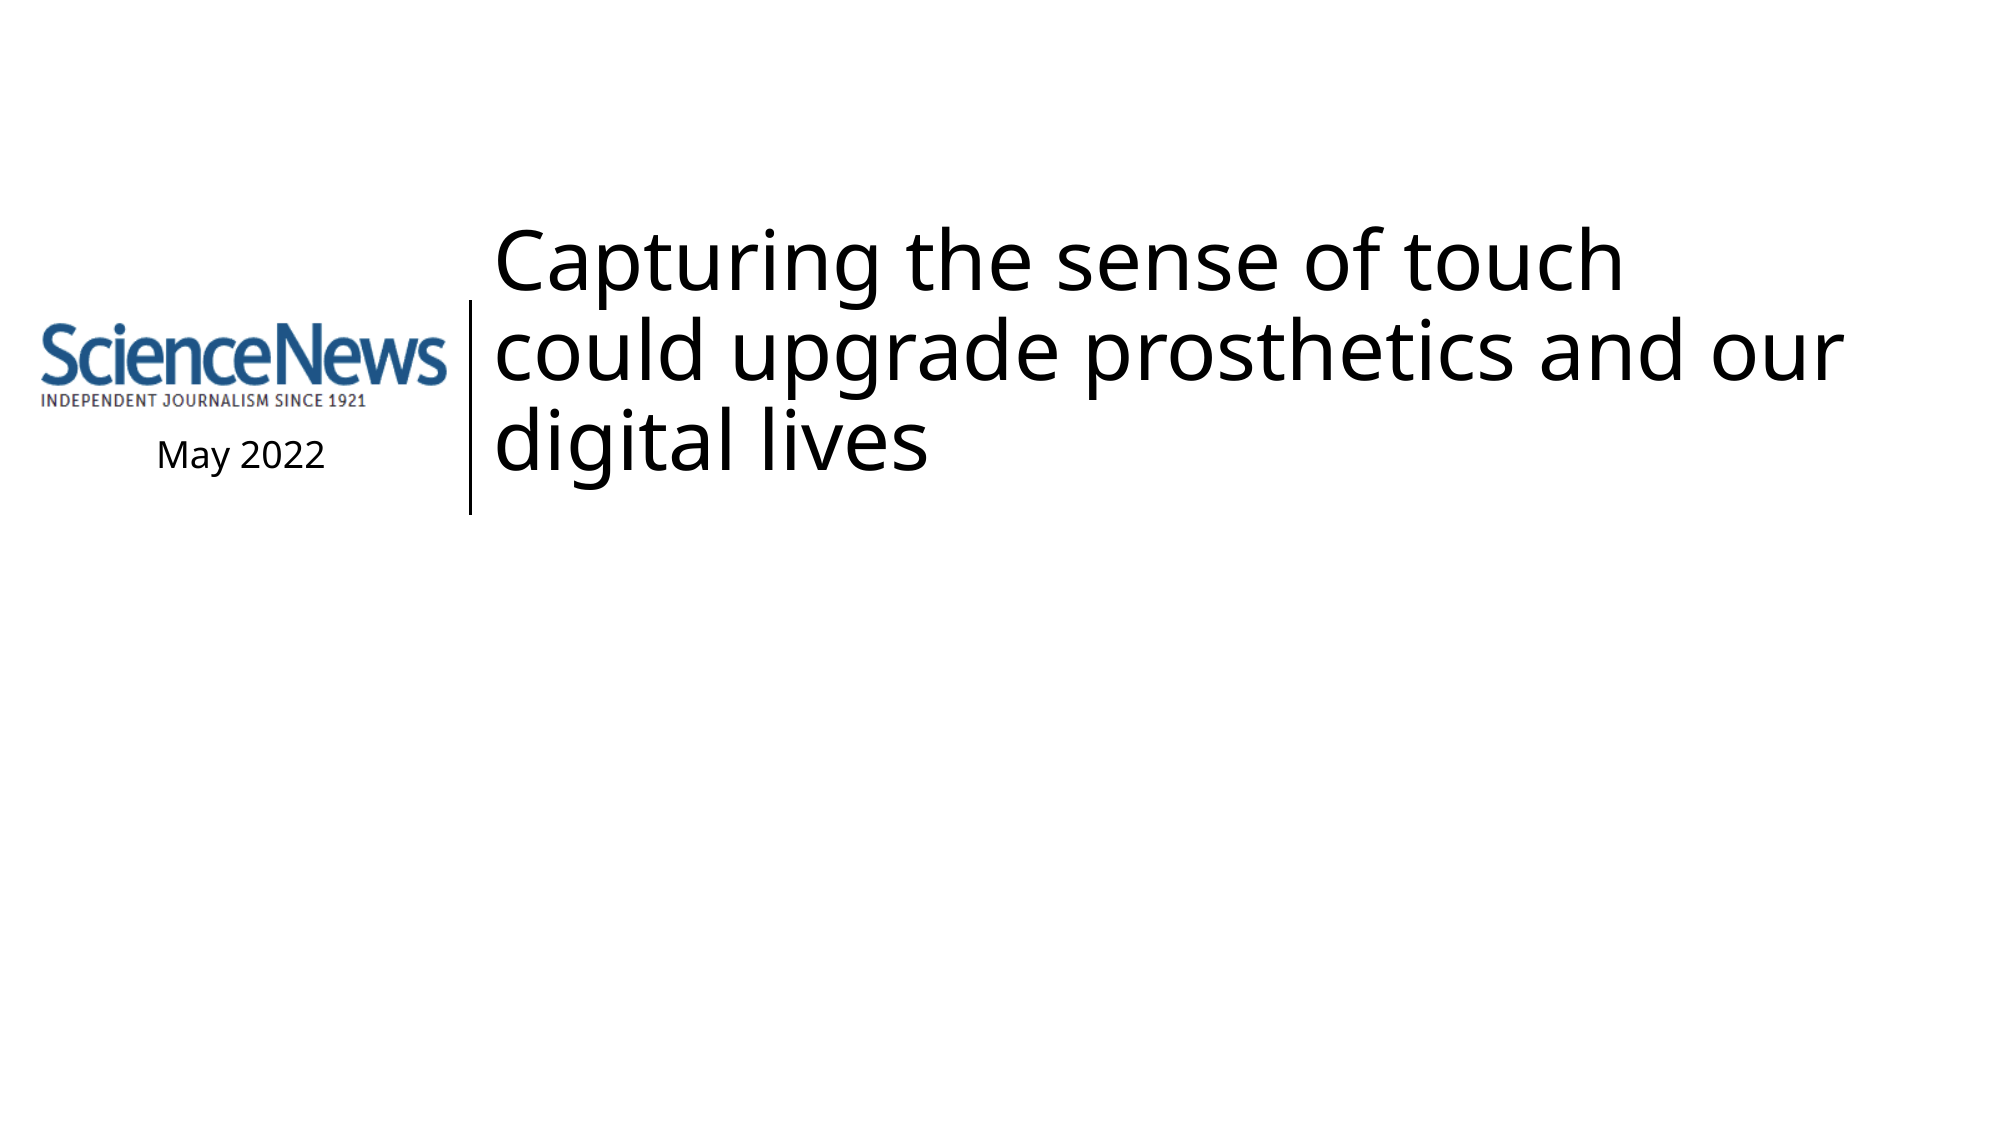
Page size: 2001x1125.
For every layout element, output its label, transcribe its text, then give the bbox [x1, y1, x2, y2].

subtitle May 2022 [131, 429, 351, 488]
picture [19, 315, 463, 429]
title Capturing the sense of touch could upgrade prosthetics and our digital lives [478, 275, 1872, 497]
